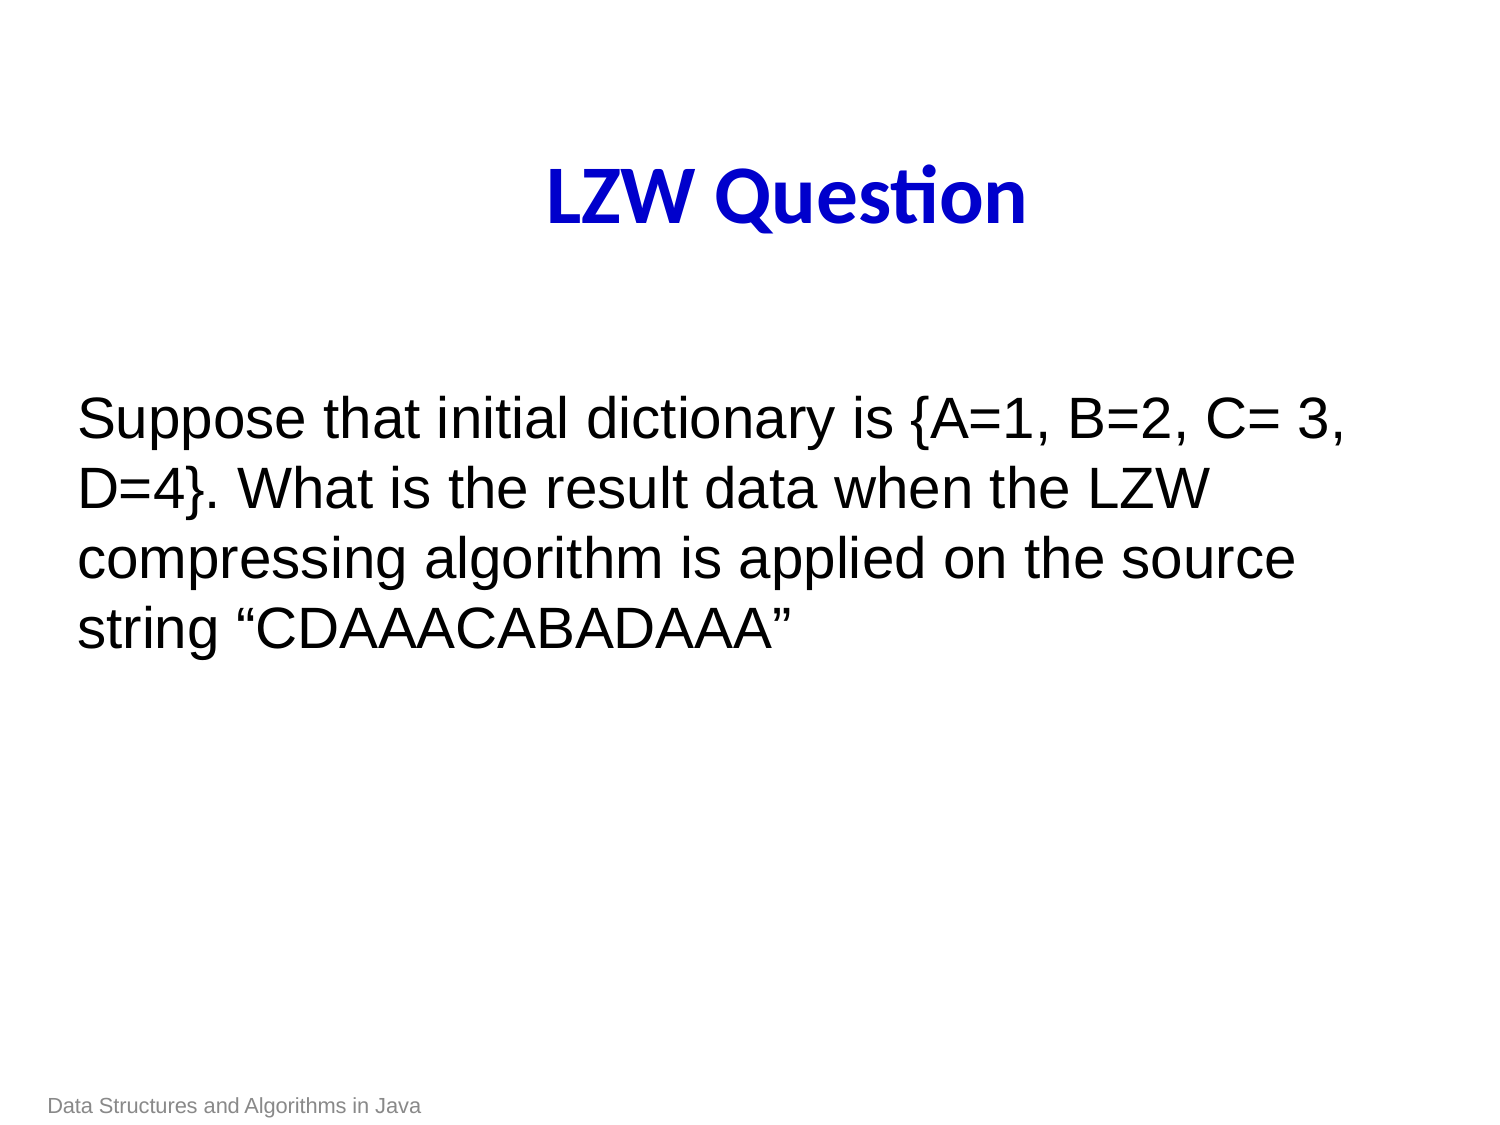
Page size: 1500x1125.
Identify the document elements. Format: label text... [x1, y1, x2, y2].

text_box Suppose that initial dictionary is {A=1, B=2, C= 3, D=4}. What is the result data when the LZW compressing algorithm is applied on the source string “CDAAACABADAAA” [62, 373, 1413, 668]
footer Data Structures and Algorithms in Java [0, 1084, 475, 1125]
title LZW Question [112, 88, 1463, 292]
